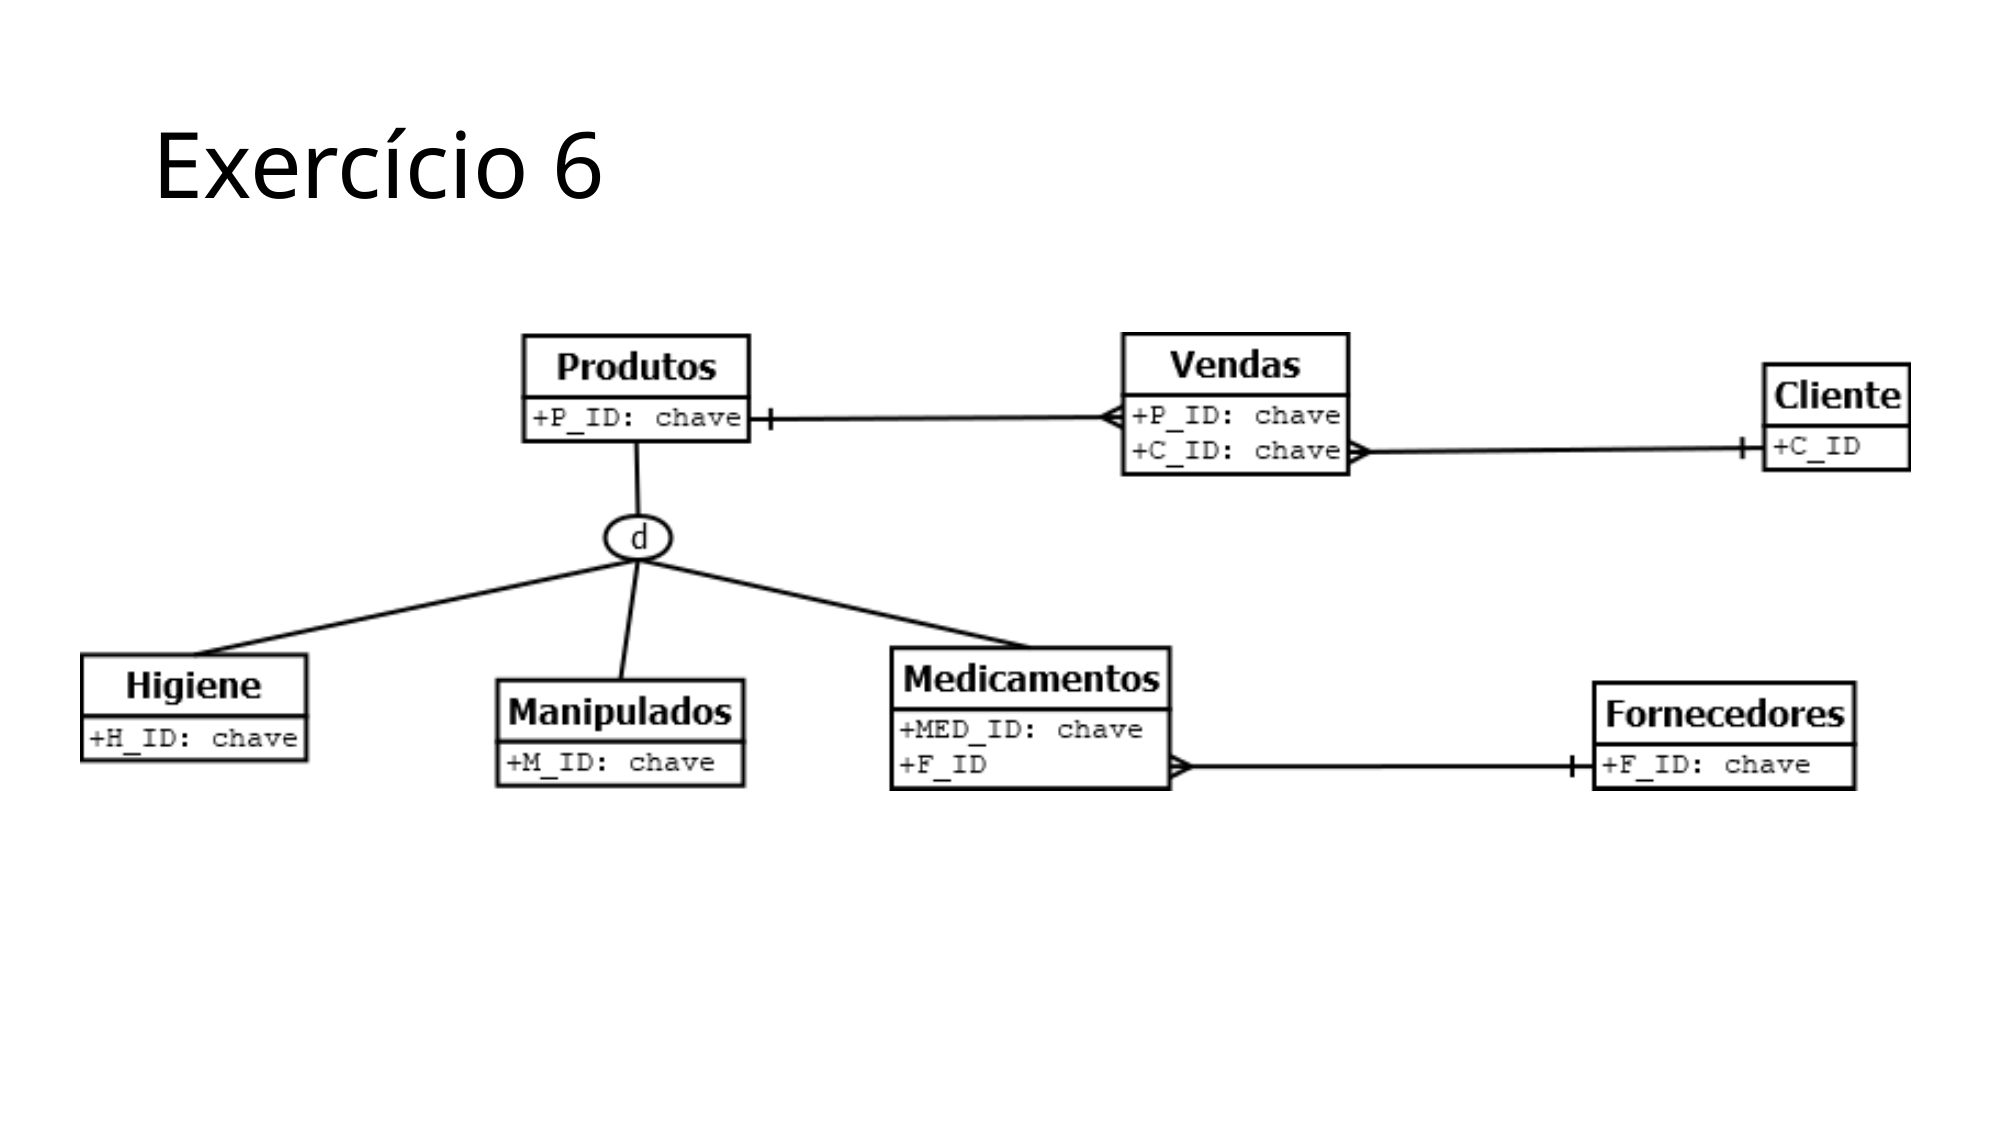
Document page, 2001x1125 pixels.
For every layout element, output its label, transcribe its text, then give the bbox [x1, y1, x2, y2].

picture [80, 331, 1911, 791]
title Exercício 6 [137, 59, 1863, 278]
